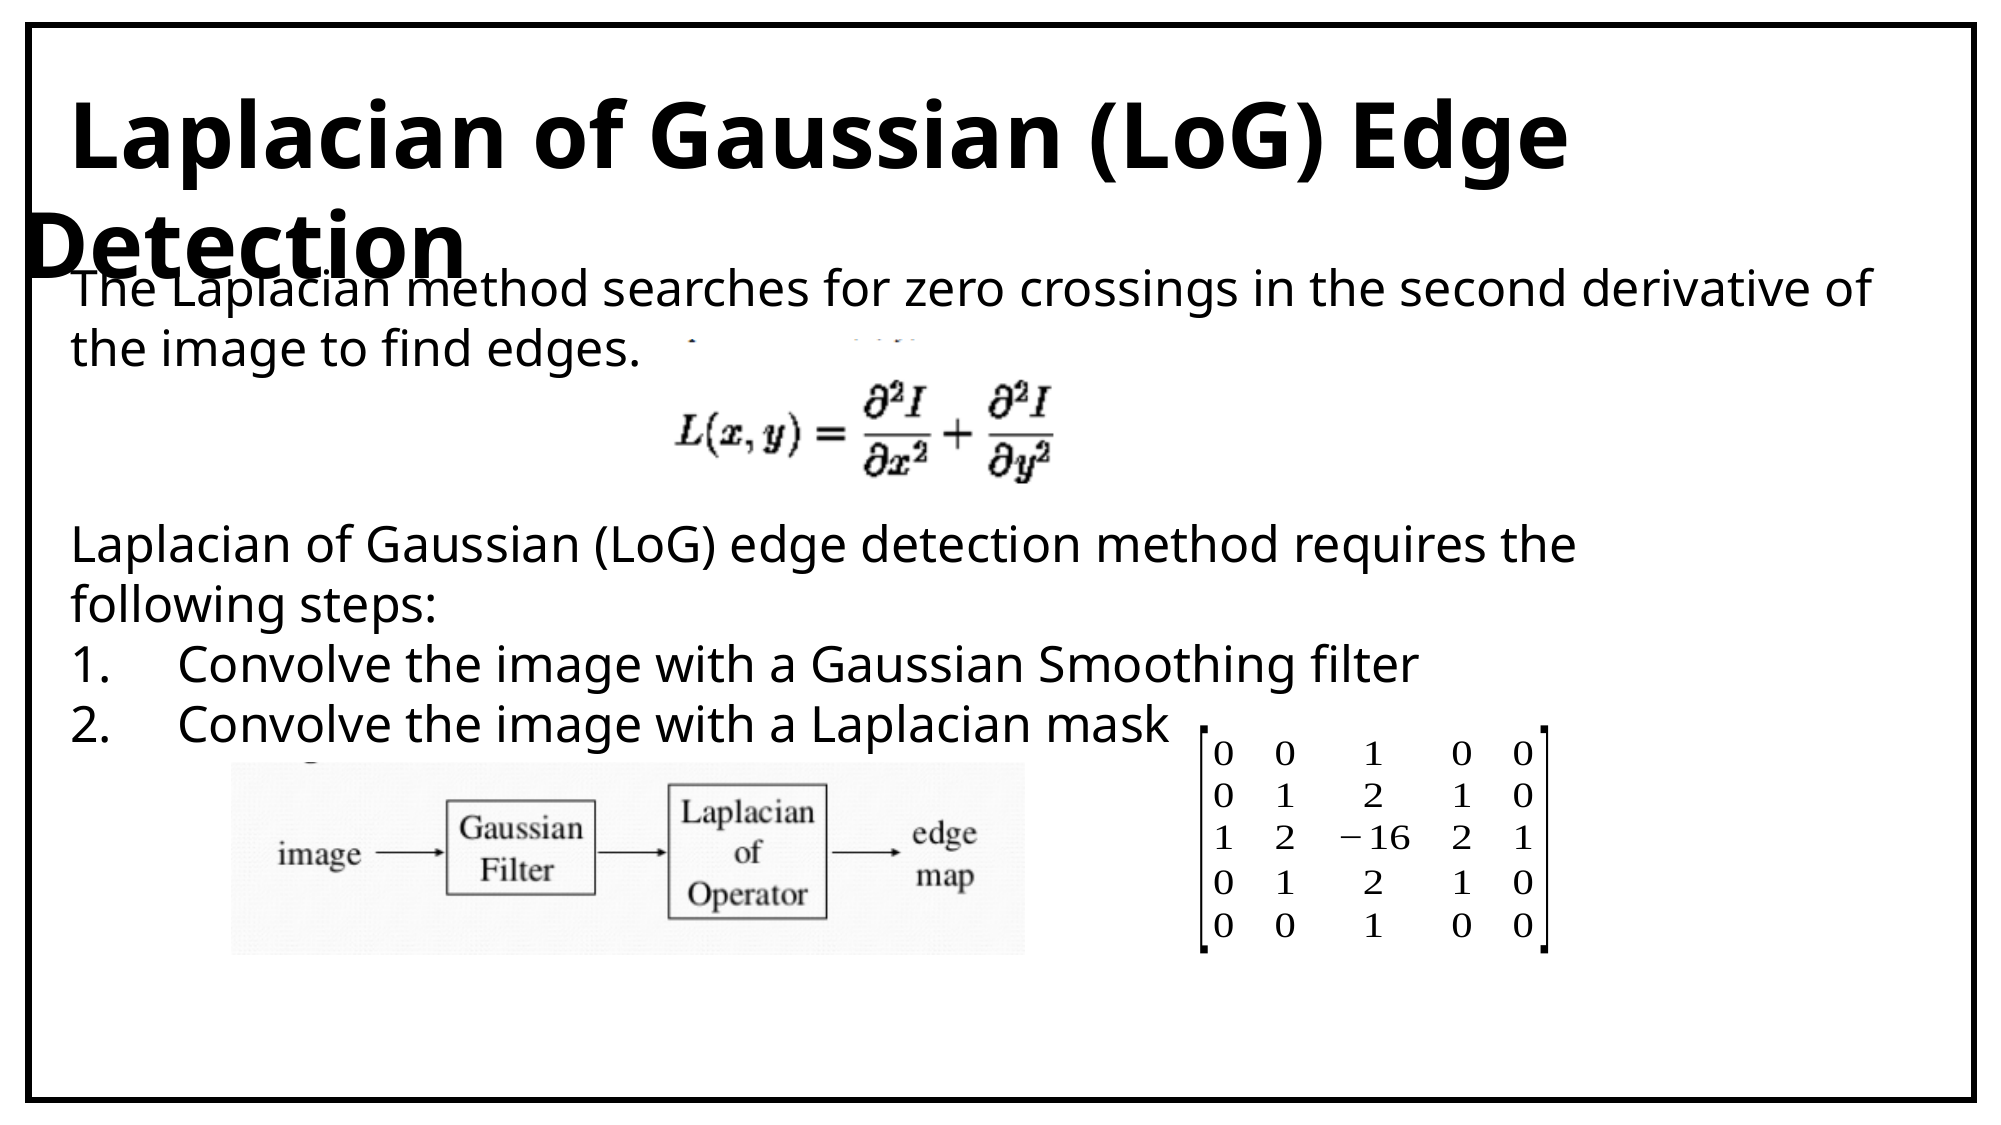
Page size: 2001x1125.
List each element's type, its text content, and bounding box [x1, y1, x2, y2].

text_box Laplacian of Gaussian (LoG) Edge Detection [6, 69, 1824, 305]
text_box Laplacian of Gaussian (LoG) edge detection method requires the following steps: 1. Convolve the image with a Gaussian Smoothing filter 2. Convolve the image with a Laplacian mask [55, 504, 1816, 760]
picture [230, 762, 1025, 955]
text_box [28, 24, 1974, 1100]
text_box The Laplacian method searches for zero crossings in the second derivative of the image to find edges. [55, 248, 1909, 384]
picture [642, 339, 1100, 501]
